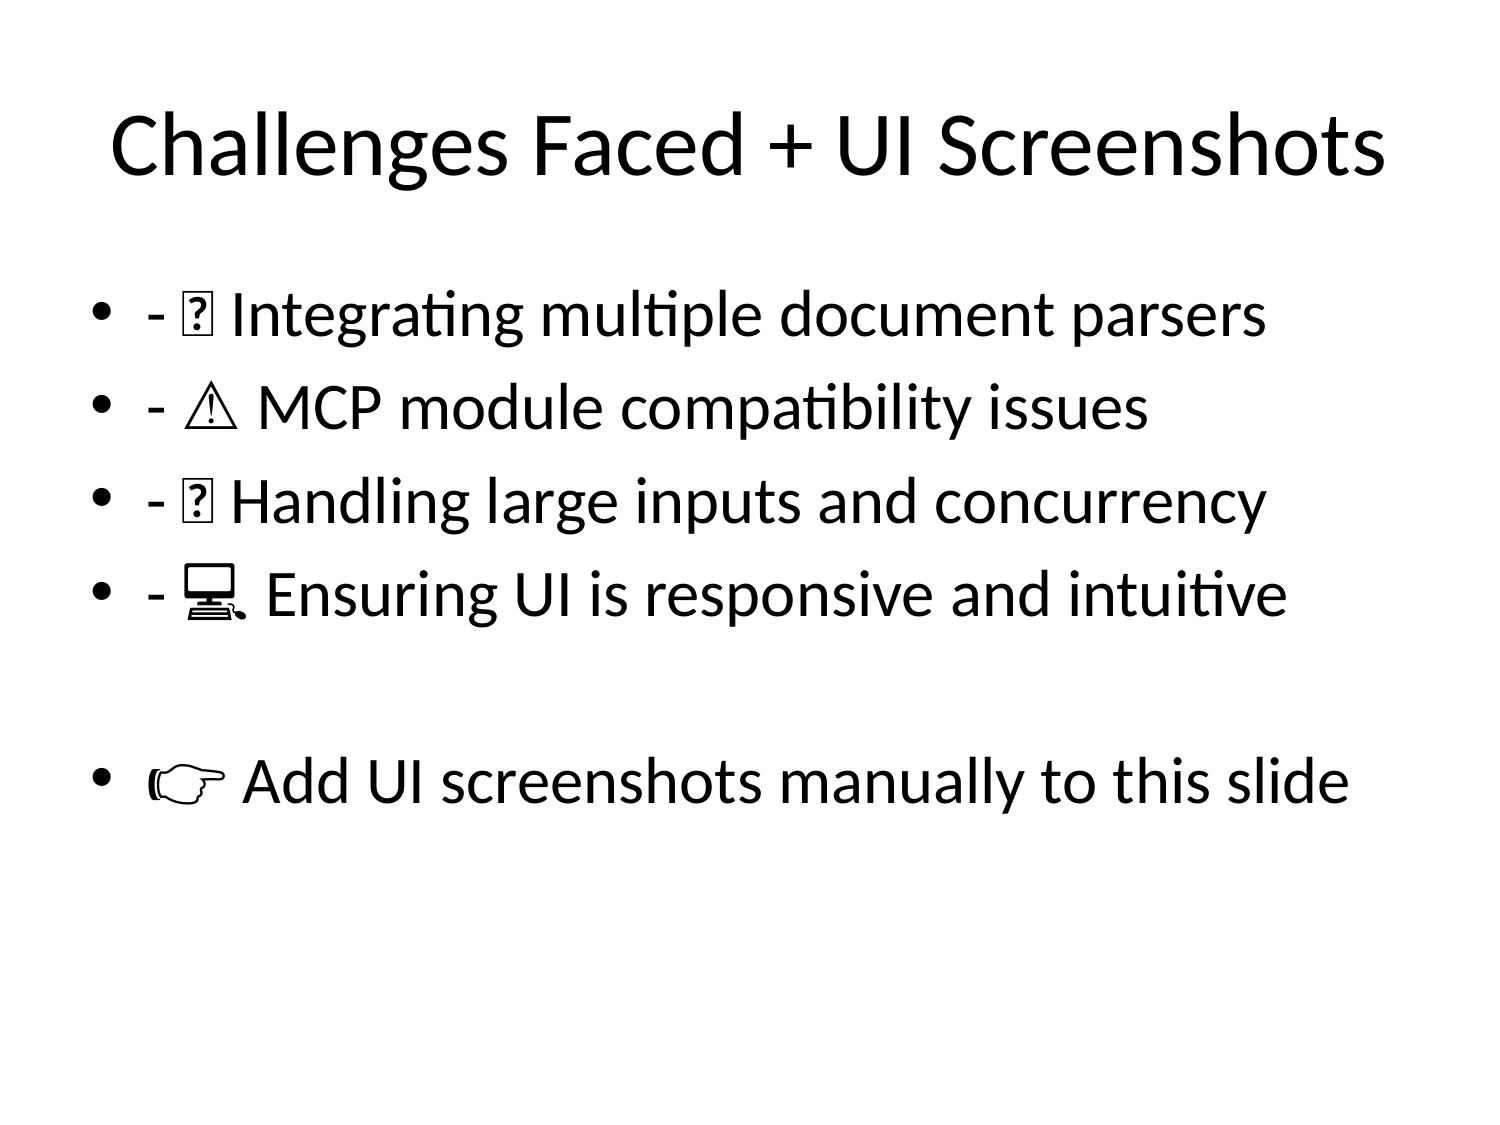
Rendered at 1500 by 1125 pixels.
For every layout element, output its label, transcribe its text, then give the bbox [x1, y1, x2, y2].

list - 🔧 Integrating multiple document parsers - ⚠️ MCP module compatibility issues - 🧪 Handling large inputs and concurrency - 💻 Ensuring UI is responsive and intuitive 👉 Add UI screenshots manually to this slide [75, 262, 1425, 1005]
title Challenges Faced + UI Screenshots [75, 45, 1425, 233]
